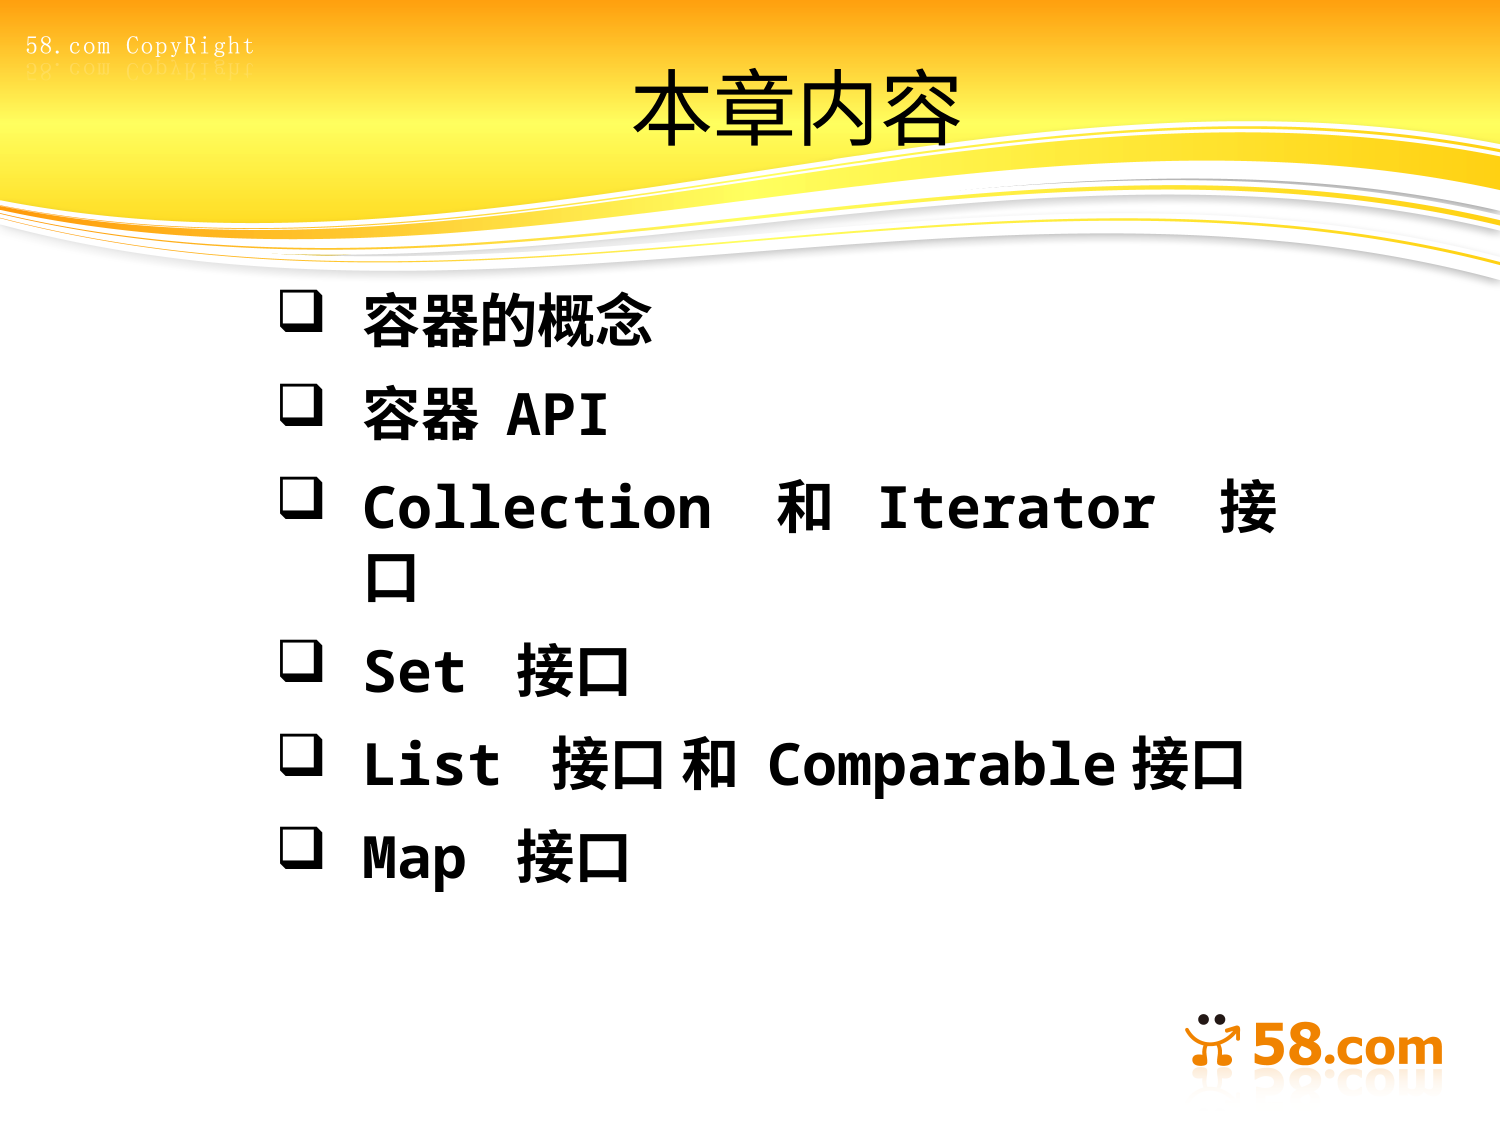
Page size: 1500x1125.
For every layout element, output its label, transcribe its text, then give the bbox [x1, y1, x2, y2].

picture [0, 0, 1500, 1125]
title 本章内容 [159, 12, 1435, 201]
list 容器的概念 容器 API Collection 和 Iterator 接口 Set 接口 List 接口 和 Comparable接口 Map 接口 [260, 276, 1293, 826]
